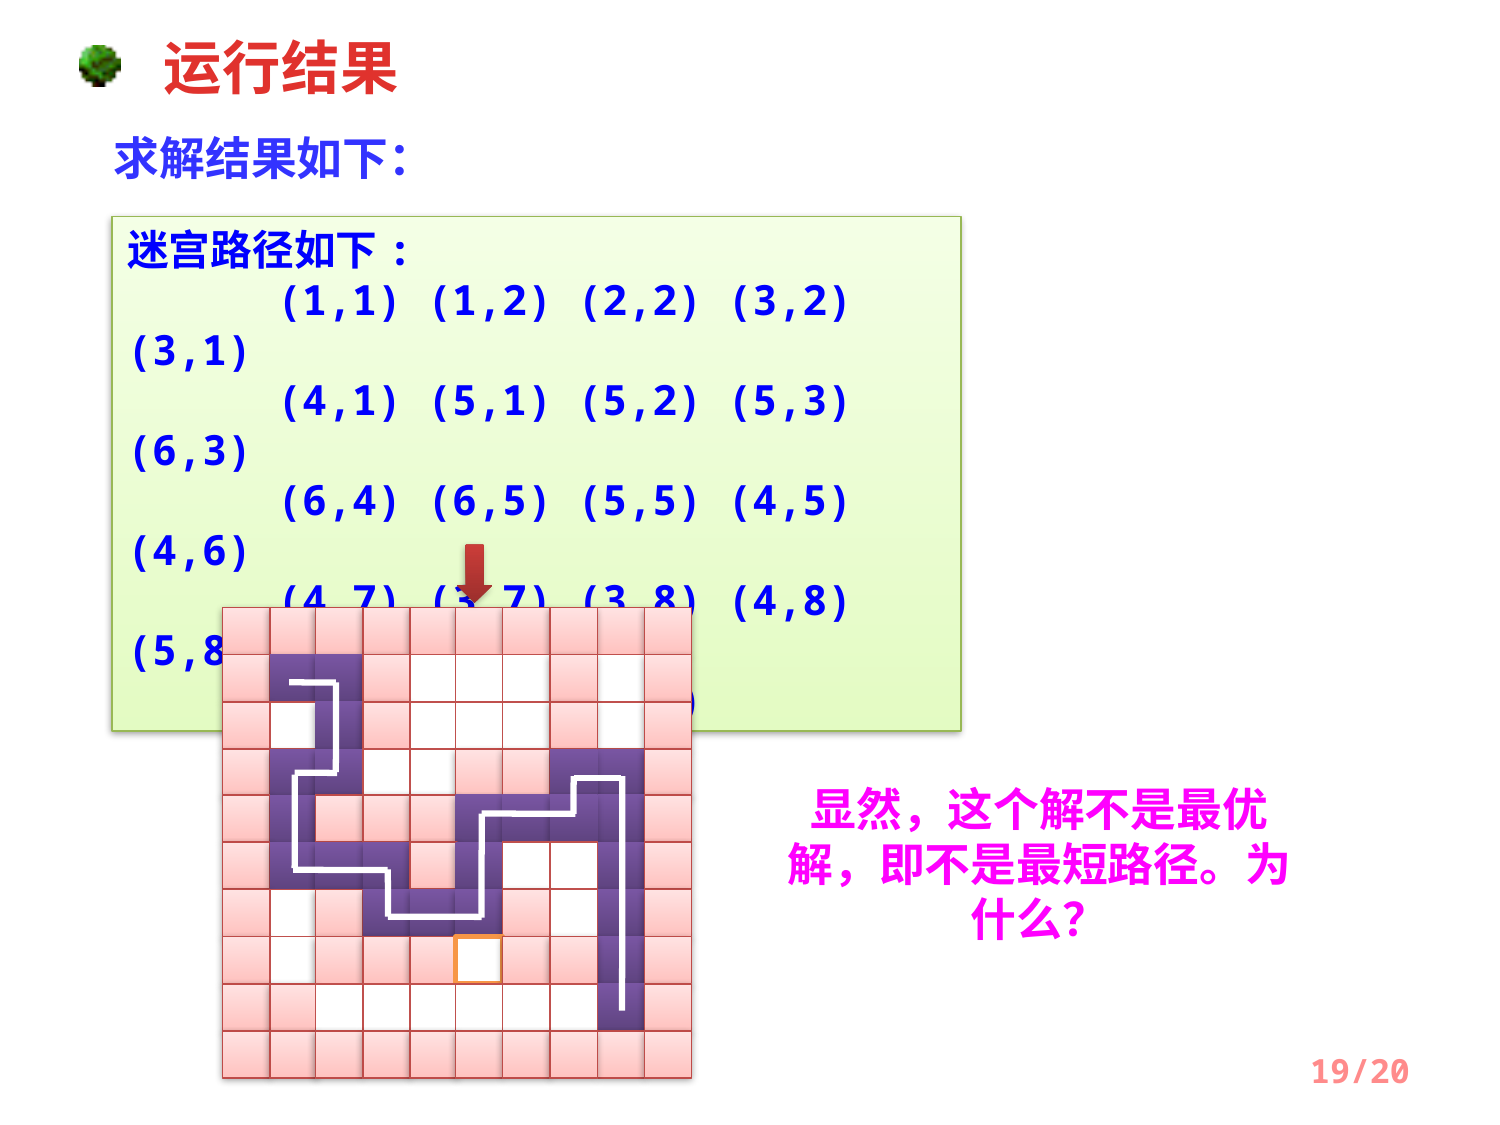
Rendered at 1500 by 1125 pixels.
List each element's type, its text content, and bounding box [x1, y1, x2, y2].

text_box [457, 544, 493, 604]
text_box 显然，这个解不是最优解，即不是最短路径。为什么？ [761, 773, 1317, 954]
picture [79, 45, 121, 87]
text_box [222, 607, 692, 1079]
text_box 求解结果如下： [99, 122, 903, 193]
text_box 迷宫路径如下: (1,1) (1,2) (2,2) (3,2) (3,1) (4,1) (5,1) (5,2) (5,3) (6,3) (6,4) (6,5) (5,5) (4,5) (4,6) (4,7) (3,7) (3,8) (4,8) (5,8) (6,8) (7,8) (8,8) [111, 216, 962, 732]
text_box 运行结果 [64, 23, 516, 109]
slide_number 19/20 [1074, 1042, 1425, 1103]
